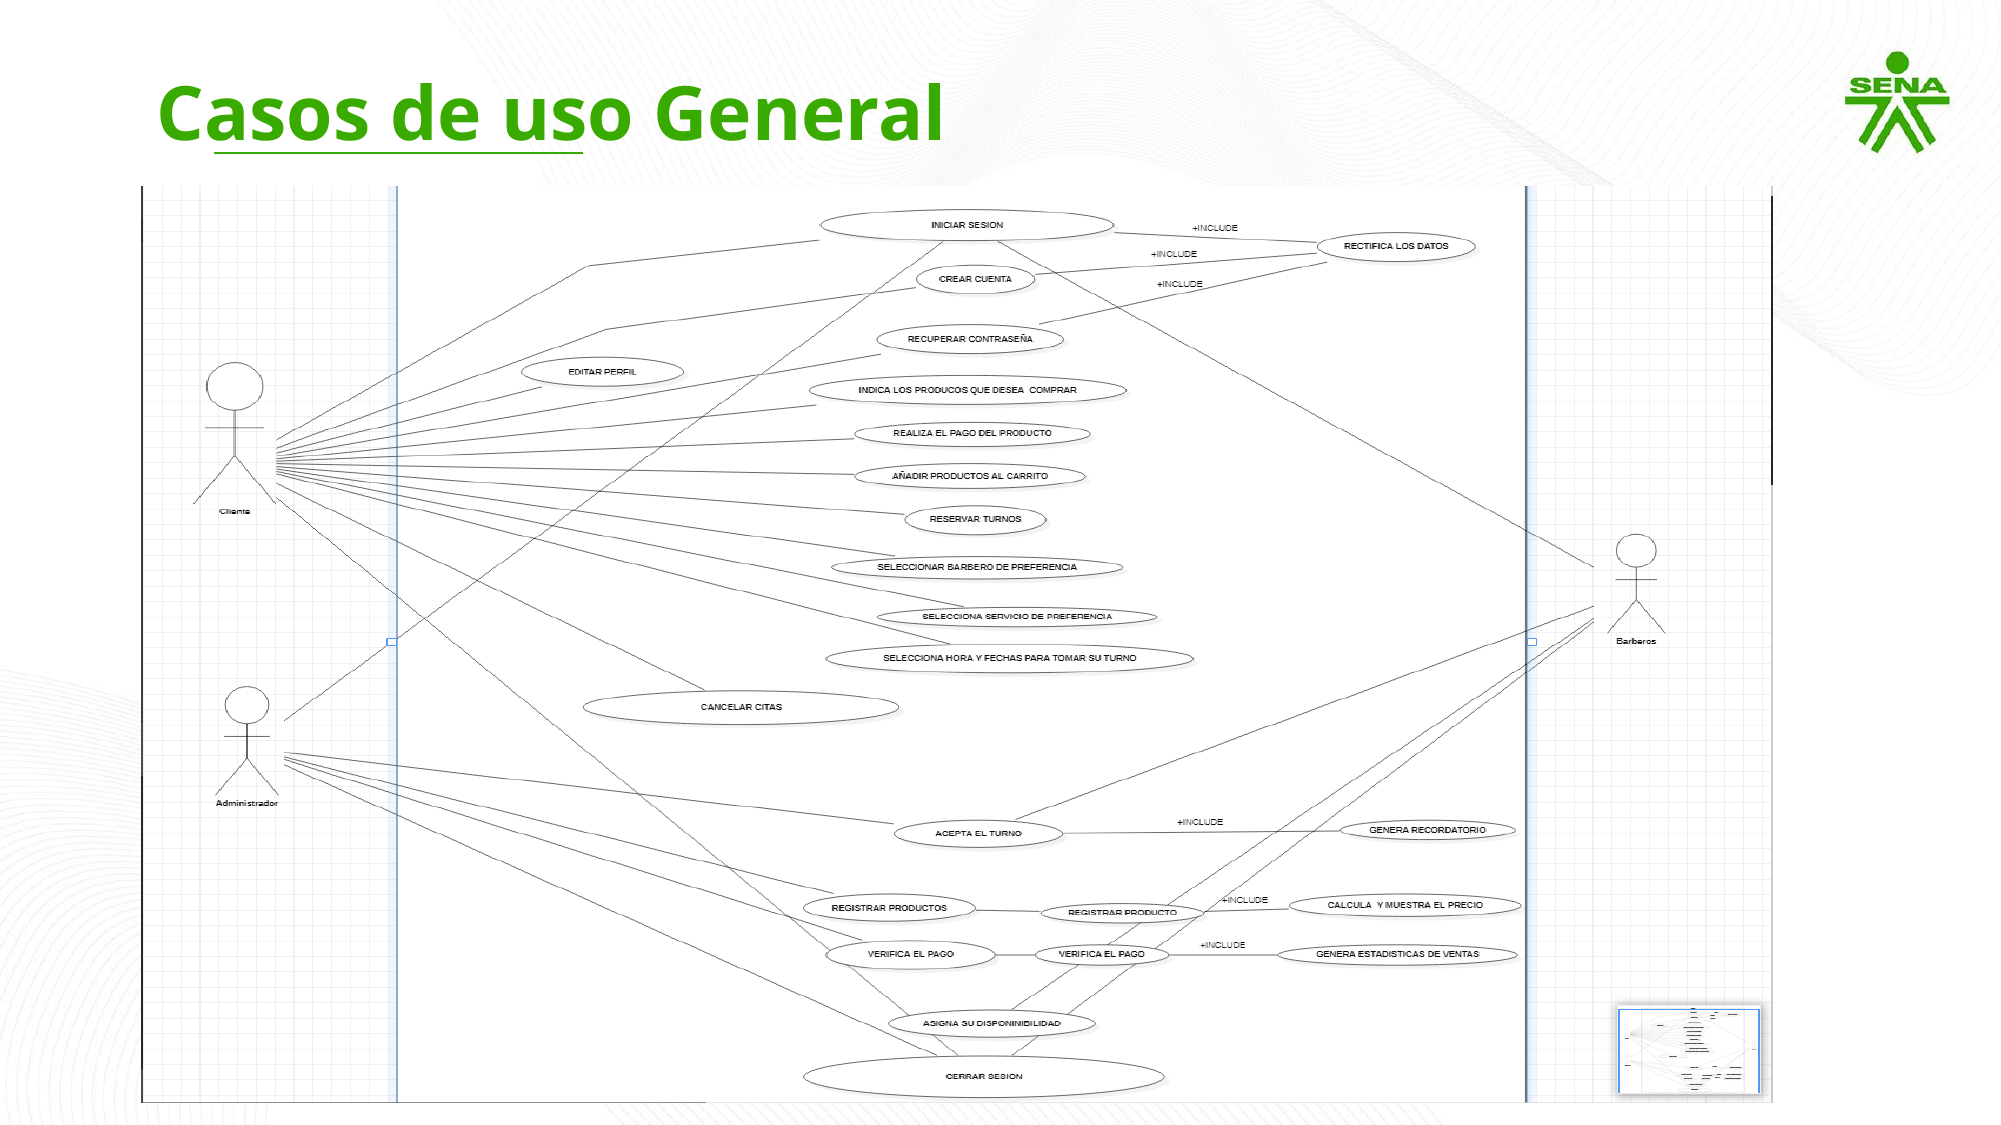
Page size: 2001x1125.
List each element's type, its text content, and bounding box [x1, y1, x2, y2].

picture [0, 0, 2001, 1125]
text_box Casos de uso General [0, 41, 1230, 167]
